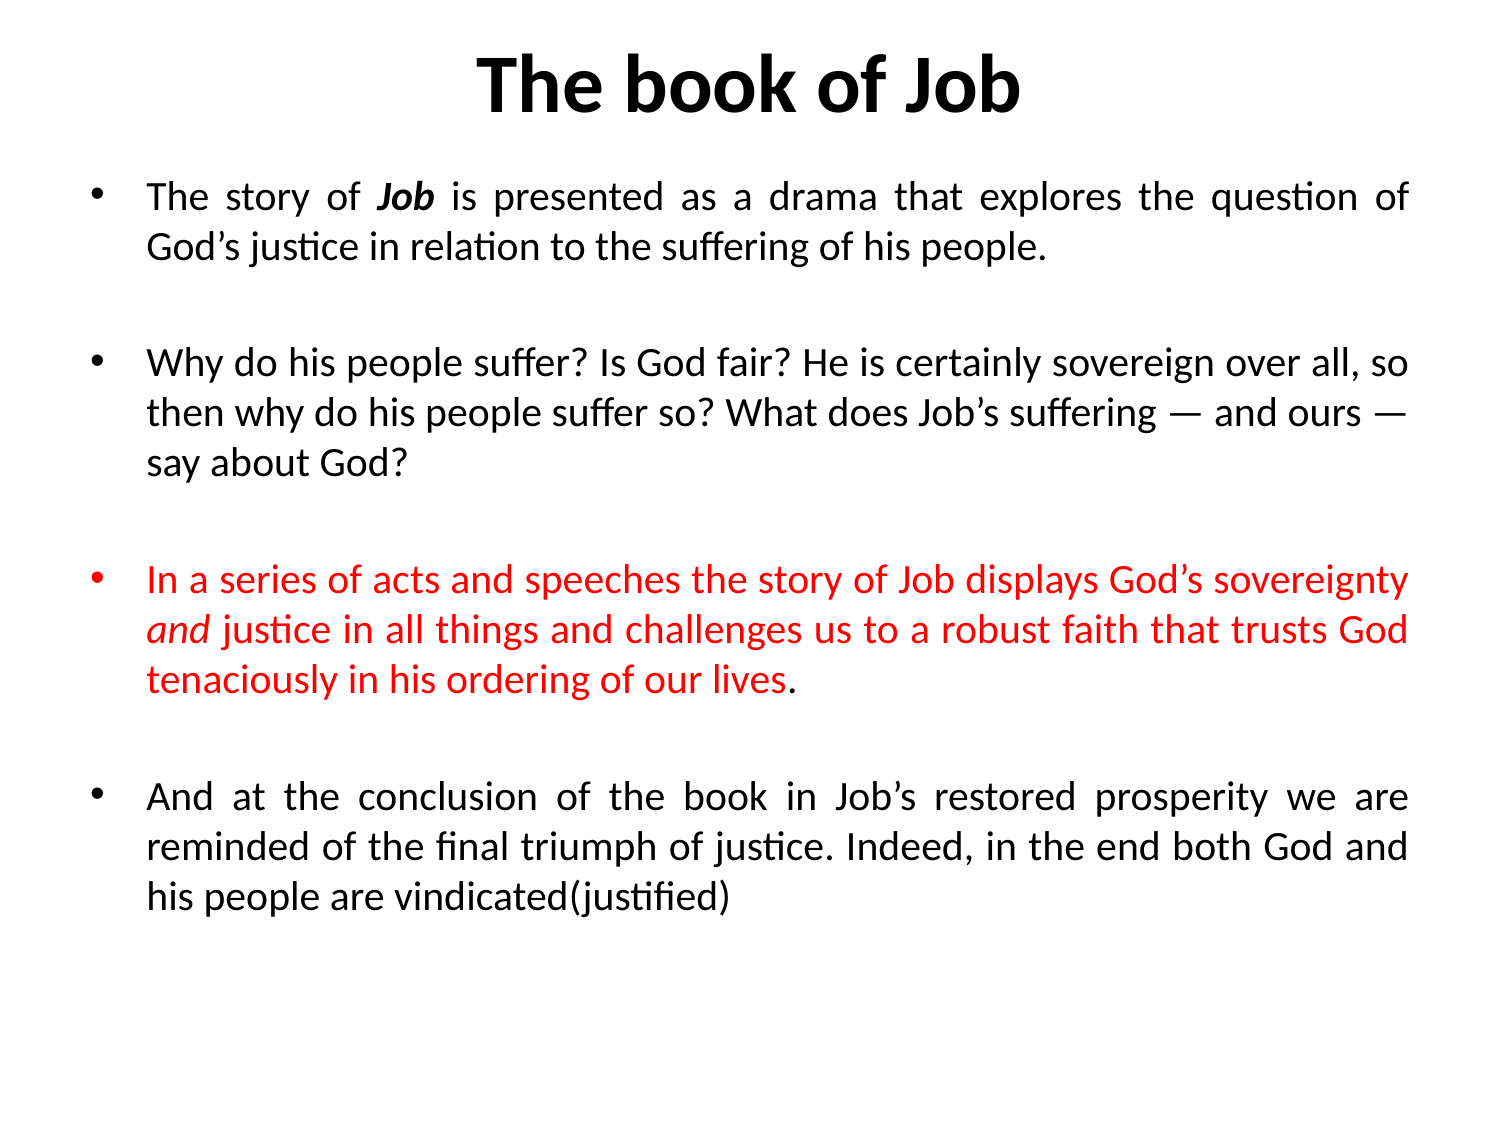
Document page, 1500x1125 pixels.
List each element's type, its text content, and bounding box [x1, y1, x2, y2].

title The book of Job [74, 44, 1426, 114]
list The story of Job is presented as a drama that explores the question of God’s justice in relation to the suffering of his people. Why do his people suffer? Is God fair? He is certainly sovereign over all, so then why do his people suffer so? What does Job’s suffering — and ours — say about God? In a series of acts and speeches the story of Job displays God’s sovereignty and justice in all things and challenges us to a robust faith that trusts God tenaciously in his ordering of our lives. And at the conclusion of the book in Job’s restored prosperity we are reminded of the final triumph of justice. Indeed, in the end both God and his people are vindicated(justified) [74, 160, 1426, 1053]
